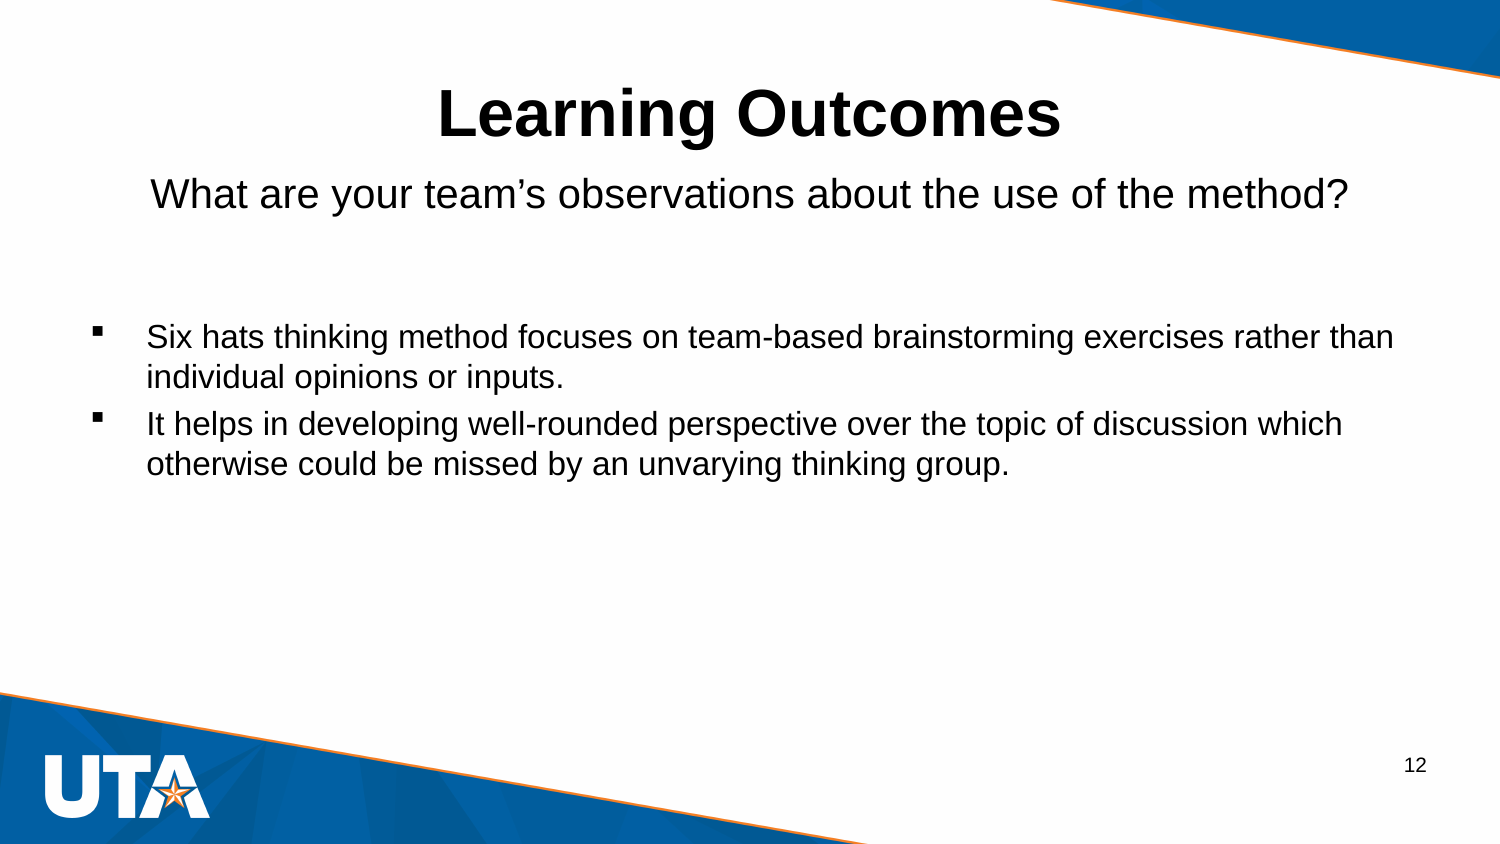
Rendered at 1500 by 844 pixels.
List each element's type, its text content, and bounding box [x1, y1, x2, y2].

text_box 12 [1389, 743, 1442, 784]
list What are your team’s observations about the use of the method? [75, 180, 1425, 215]
title Learning Outcomes [75, 39, 1425, 180]
list Six hats thinking method focuses on team-based brainstorming exercises rather than individual opinions or inputs. It helps in developing well-rounded perspective over the topic of discussion which otherwise could be missed by an unvarying thinking group. [75, 261, 1425, 770]
picture [0, 0, 1500, 844]
